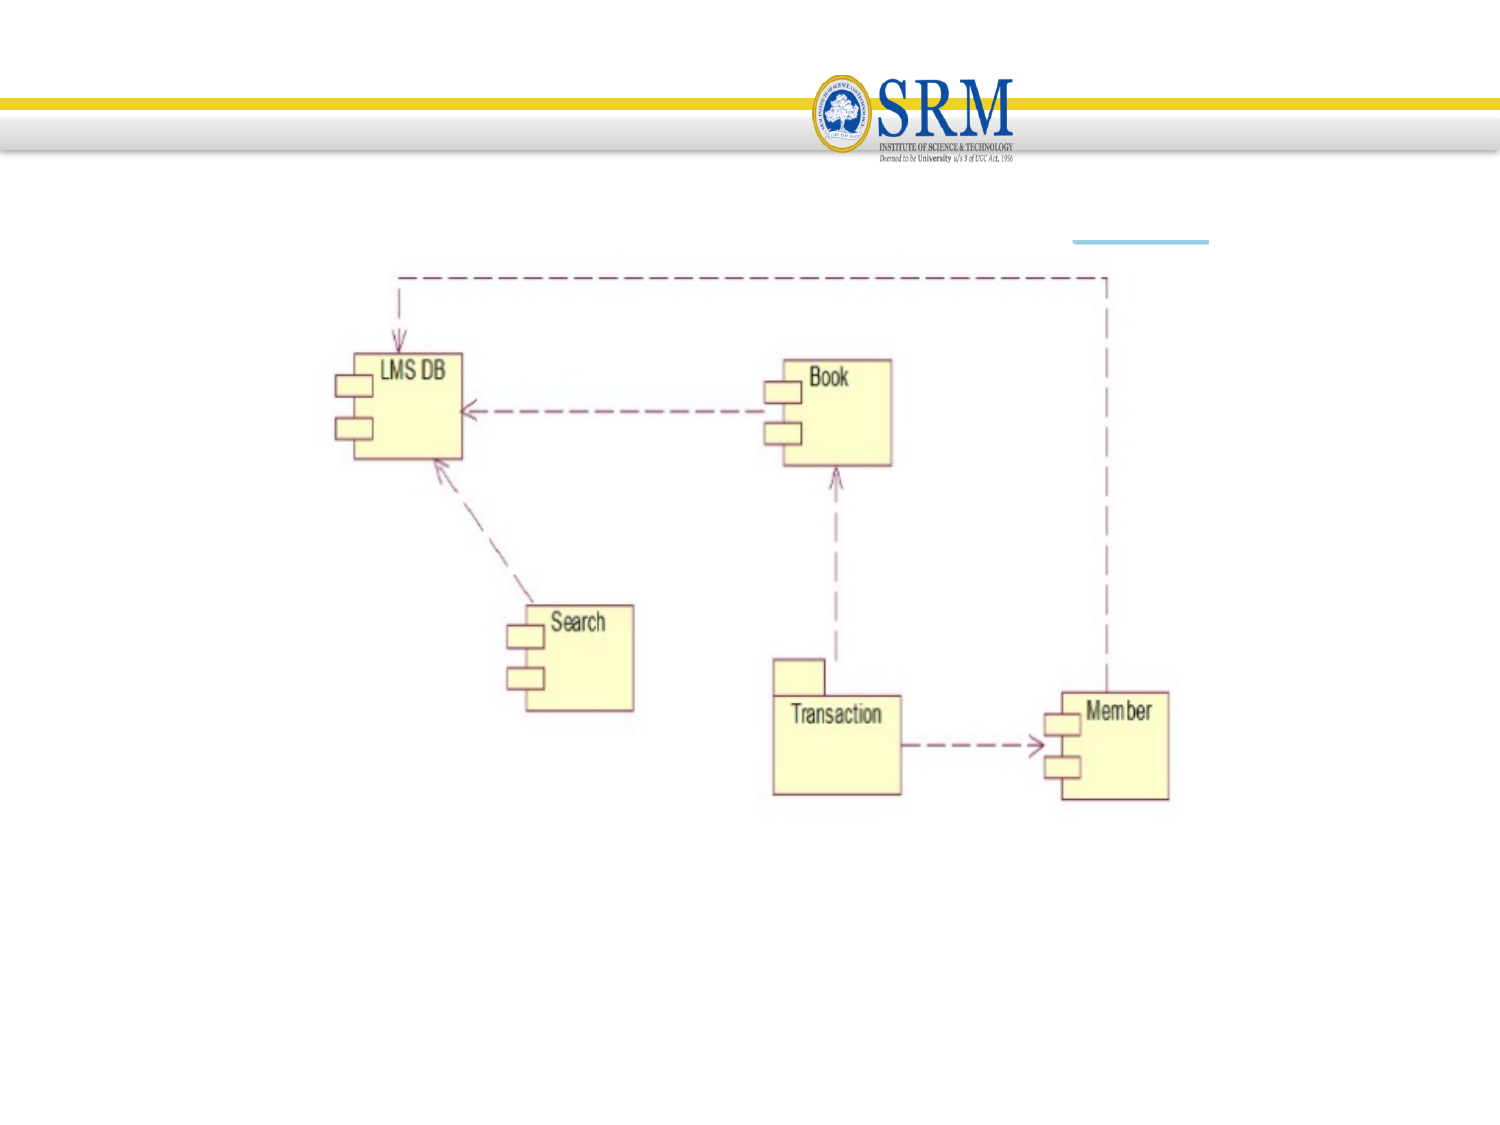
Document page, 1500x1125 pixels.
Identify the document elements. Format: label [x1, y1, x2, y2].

picture [291, 240, 1209, 885]
picture [812, 75, 1013, 163]
